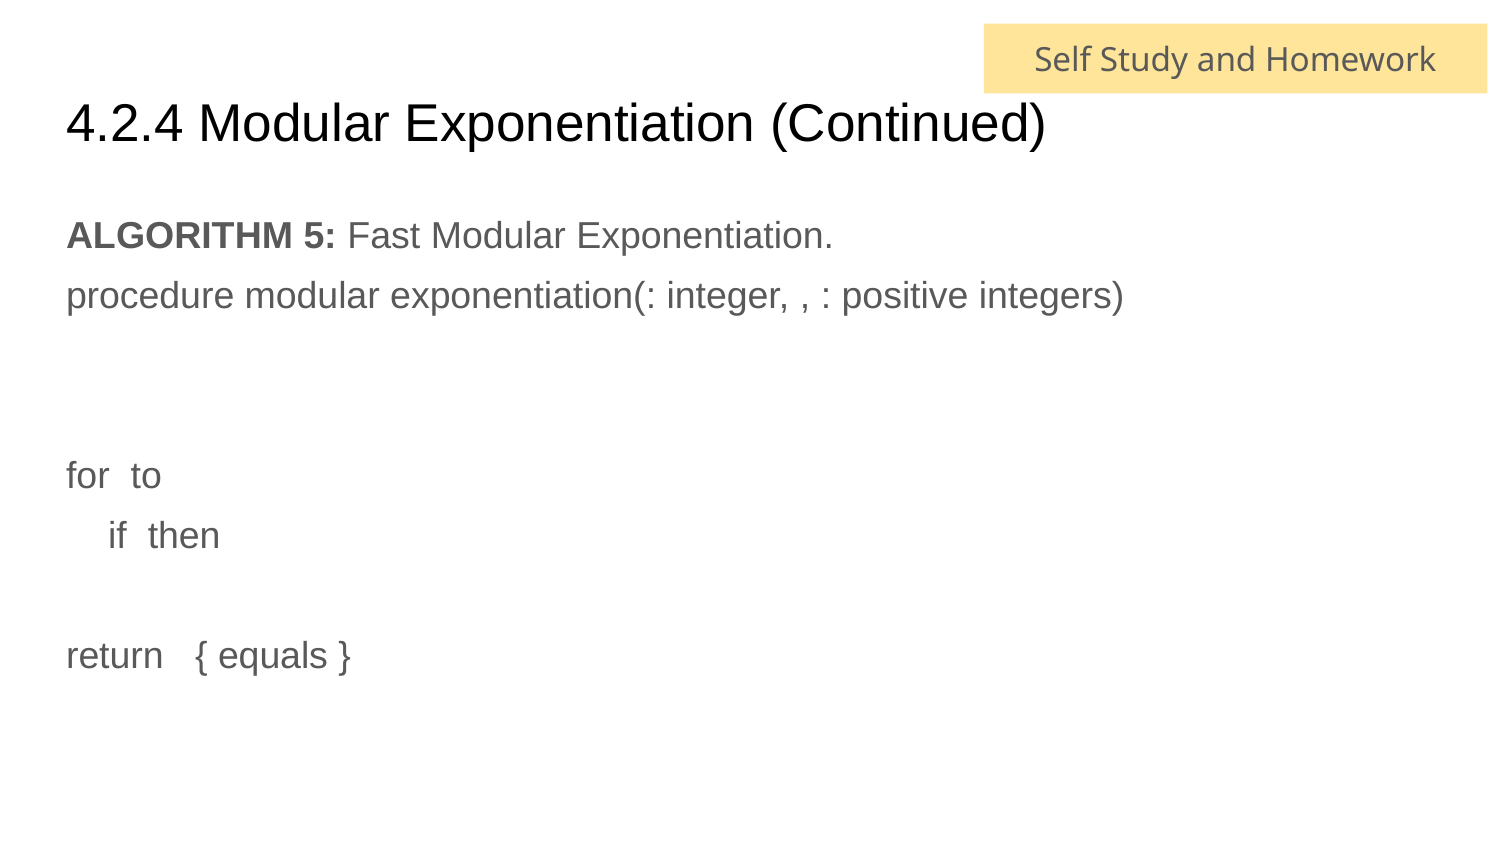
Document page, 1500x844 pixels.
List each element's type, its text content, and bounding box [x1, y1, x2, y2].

title 4.2.4 Modular Exponentiation (Continued) [51, 72, 1449, 167]
text_box Self Study and Homework [983, 23, 1488, 94]
